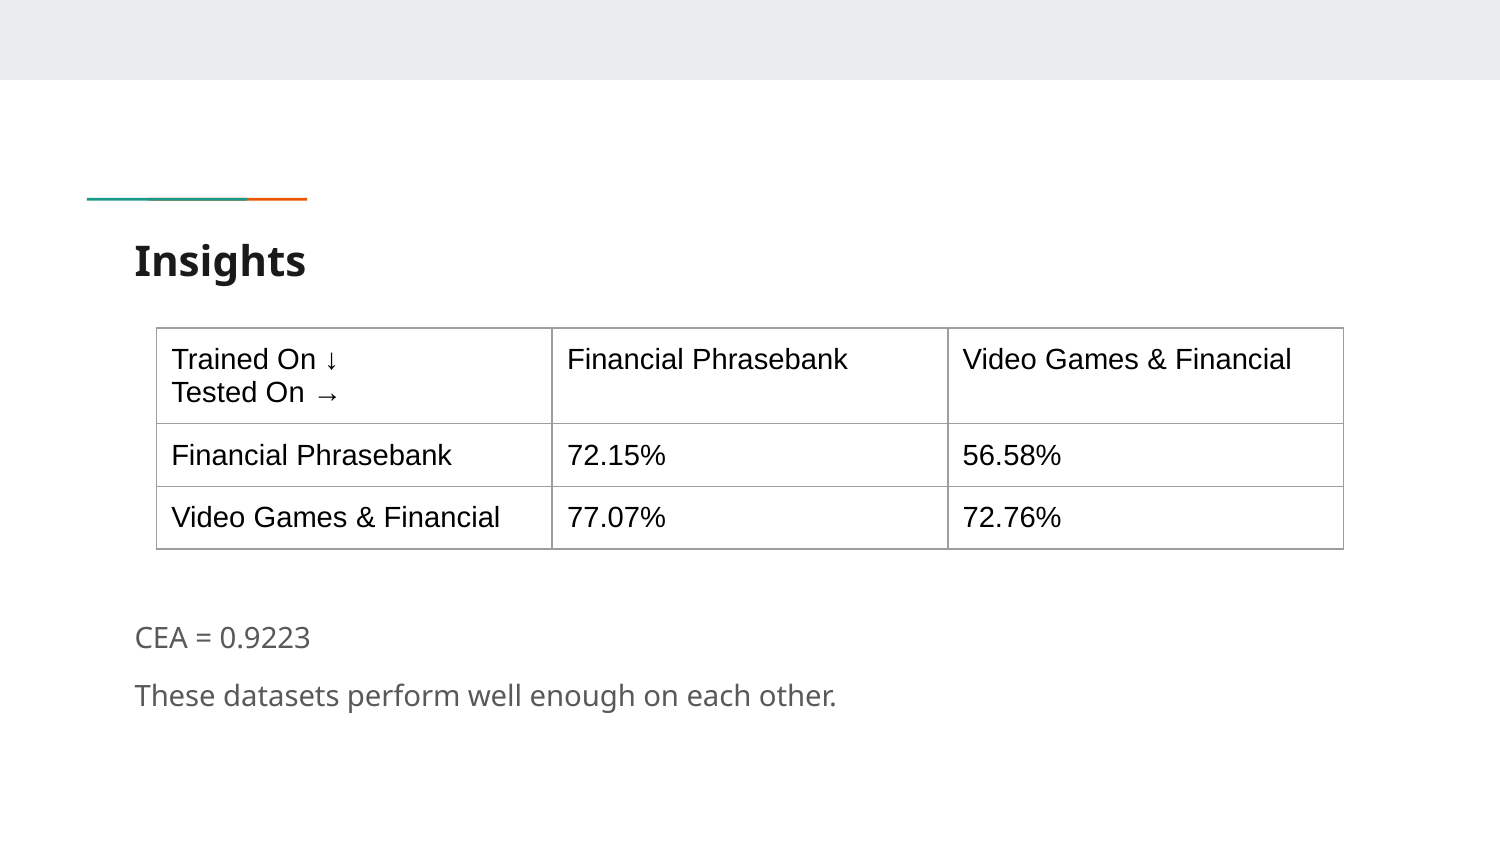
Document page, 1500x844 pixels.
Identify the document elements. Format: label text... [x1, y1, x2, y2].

table_cell 72.76% [949, 487, 1343, 548]
list CEA = 0.9223 These datasets perform well enough on each other. [119, 606, 1381, 773]
table_cell 56.58% [949, 424, 1343, 486]
table_cell Video Games & Financial [157, 487, 551, 548]
table_cell 77.07% [553, 487, 947, 548]
table_header Video Games & Financial [949, 329, 1343, 423]
table_cell 72.15% [553, 424, 947, 486]
table_header Financial Phrasebank [553, 329, 947, 423]
table_cell Financial Phrasebank [157, 424, 551, 486]
title Insights [119, 216, 1381, 305]
table_header Trained On ↓ Tested On → [157, 329, 551, 423]
